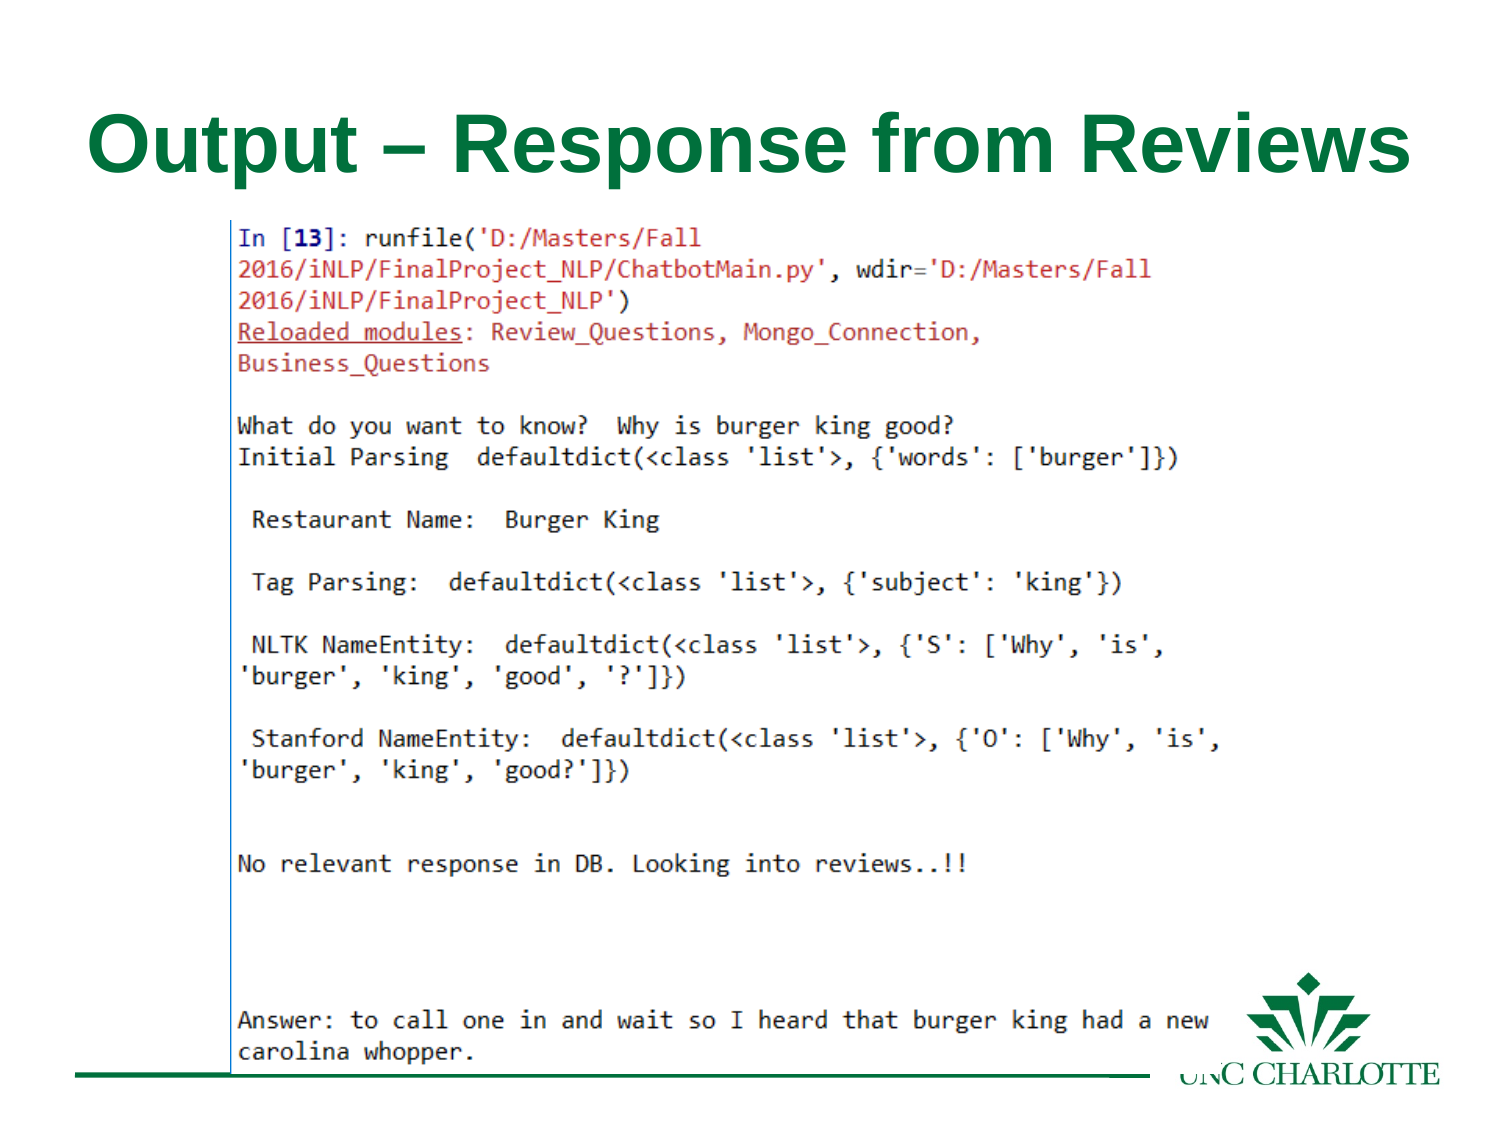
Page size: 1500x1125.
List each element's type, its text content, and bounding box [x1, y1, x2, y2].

title Output – Response from Reviews [0, 45, 1500, 233]
picture [229, 219, 1444, 1089]
